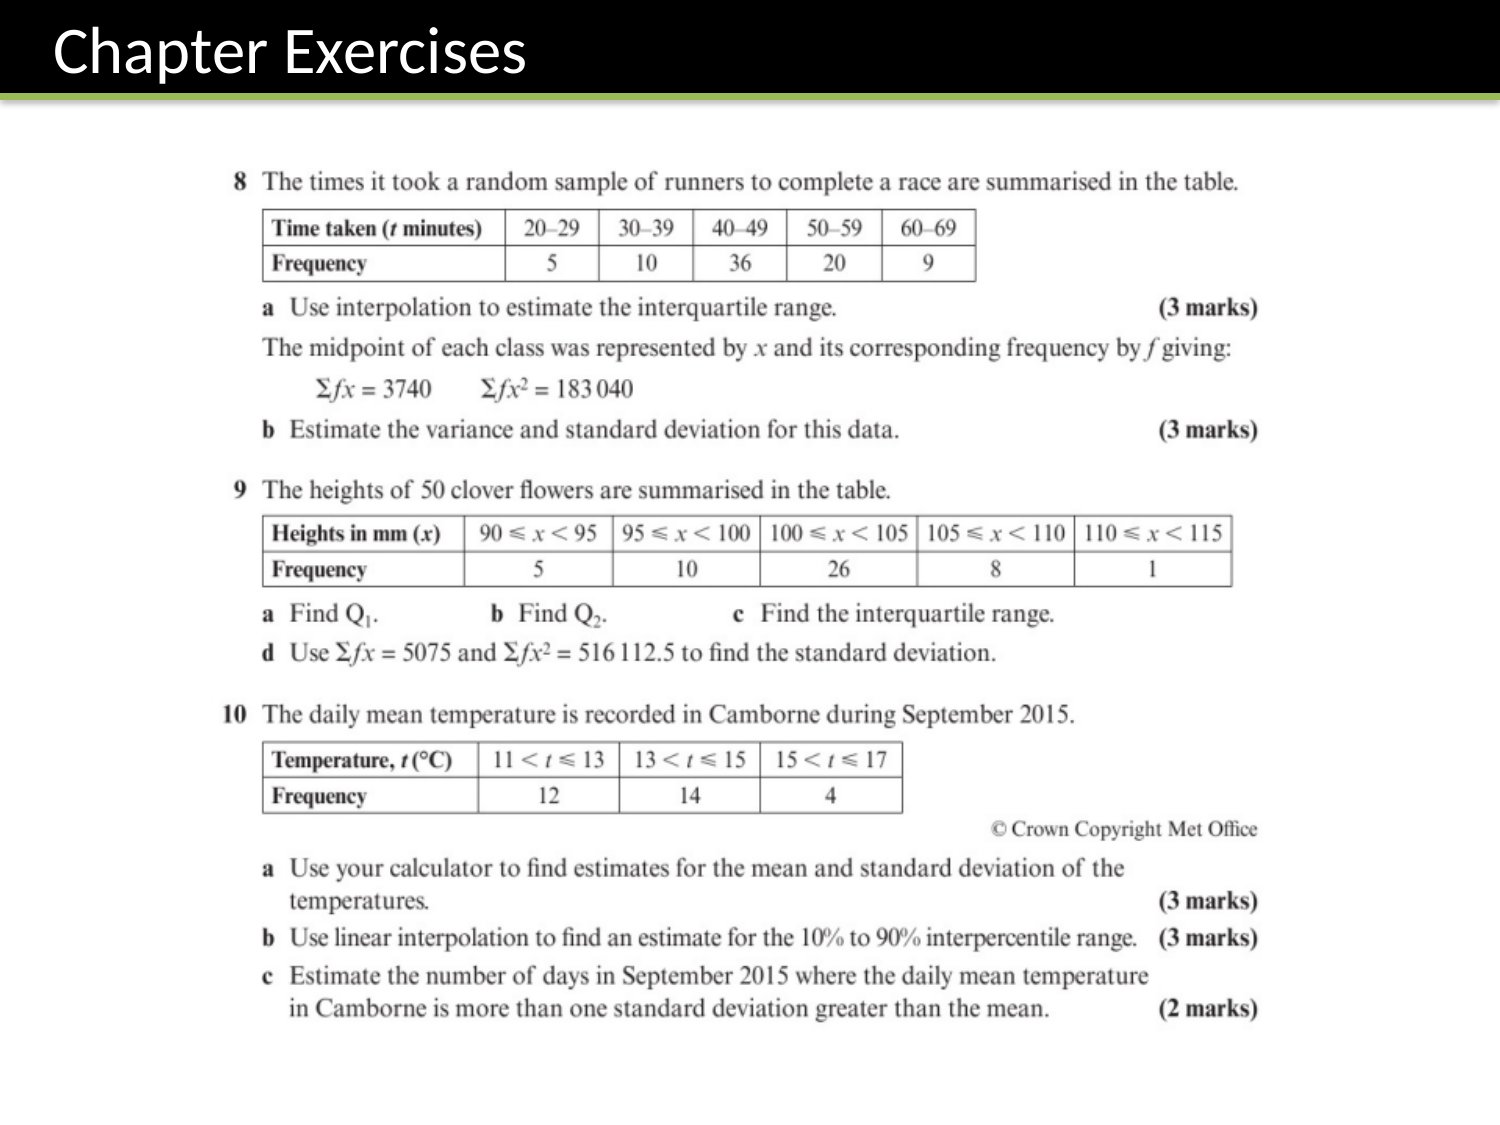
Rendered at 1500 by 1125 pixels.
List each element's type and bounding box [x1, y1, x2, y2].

text_box [0, 0, 1500, 99]
picture [192, 148, 1308, 1047]
